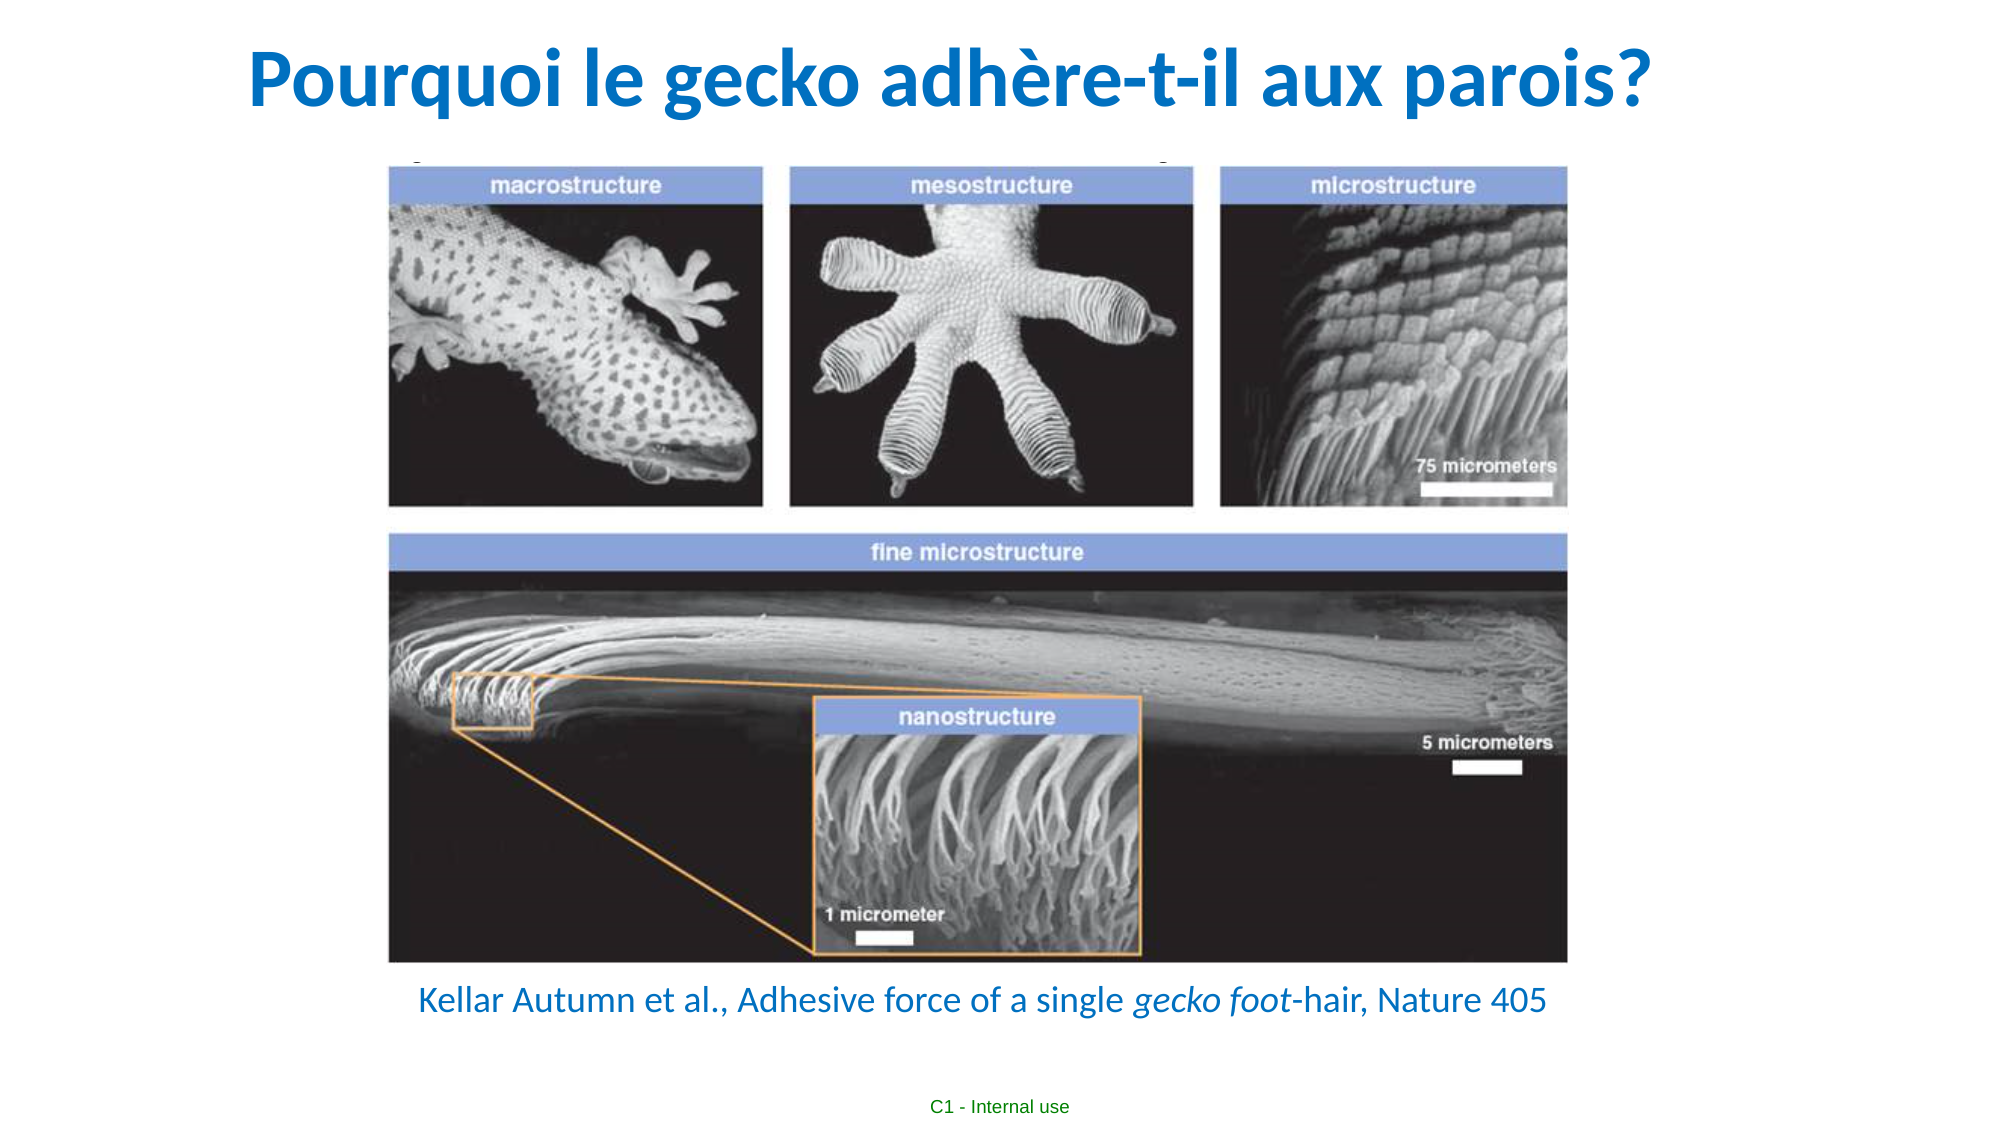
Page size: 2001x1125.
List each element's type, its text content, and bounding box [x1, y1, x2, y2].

text_box Pourquoi le gecko adhère-t-il aux parois? [15, 16, 1888, 131]
picture [382, 162, 1571, 968]
text_box Kellar Autumn et al., Adhesive force of a single gecko foot-hair, Nature 405 [403, 967, 1594, 1028]
